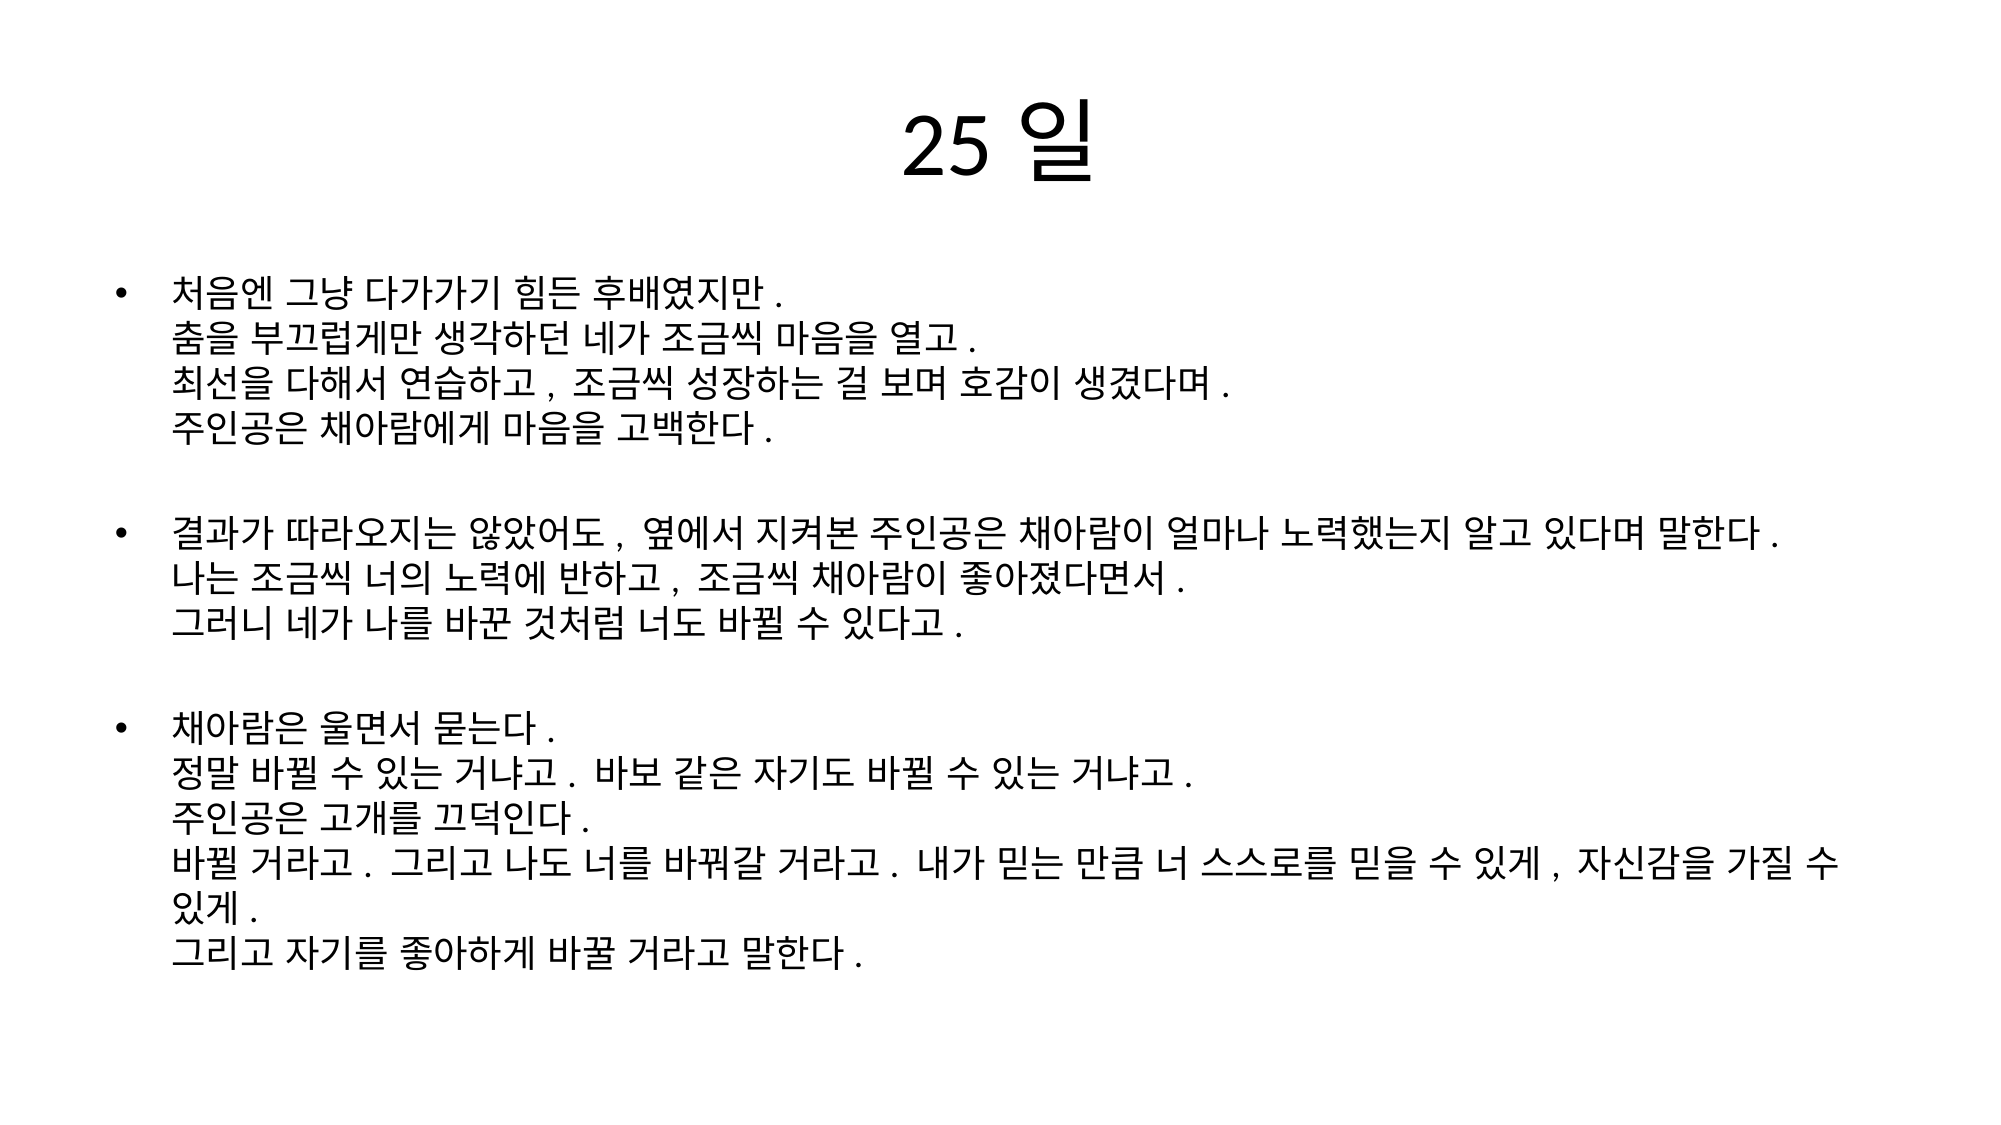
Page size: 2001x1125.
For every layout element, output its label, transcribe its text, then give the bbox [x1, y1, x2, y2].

list 처음엔 그냥 다가가기 힘든 후배였지만. 춤을 부끄럽게만 생각하던 네가 조금씩 마음을 열고. 최선을 다해서 연습하고, 조금씩 성장하는 걸 보며 호감이 생겼다며. 주인공은 채아람에게 마음을 고백한다. 결과가 따라오지는 않았어도, 옆에서 지켜본 주인공은 채아람이 얼마나 노력했는지 알고 있다며 말한다. 나는 조금씩 너의 노력에 반하고, 조금씩 채아람이 좋아졌다면서. 그러니 네가 나를 바꾼 것처럼 너도 바뀔 수 있다고. 채아람은 울면서 묻는다. 정말 바뀔 수 있는 거냐고. 바보 같은 자기도 바뀔 수 있는 거냐고. 주인공은 고개를 끄덕인다. 바뀔 거라고. 그리고 나도 너를 바꿔갈 거라고. 내가 믿는 만큼 너 스스로를 믿을 수 있게, 자신감을 가질 수 있게. 그리고 자기를 좋아하게 바꿀 거라고 말한다. [99, 262, 1900, 1005]
title 25일 [99, 45, 1900, 233]
